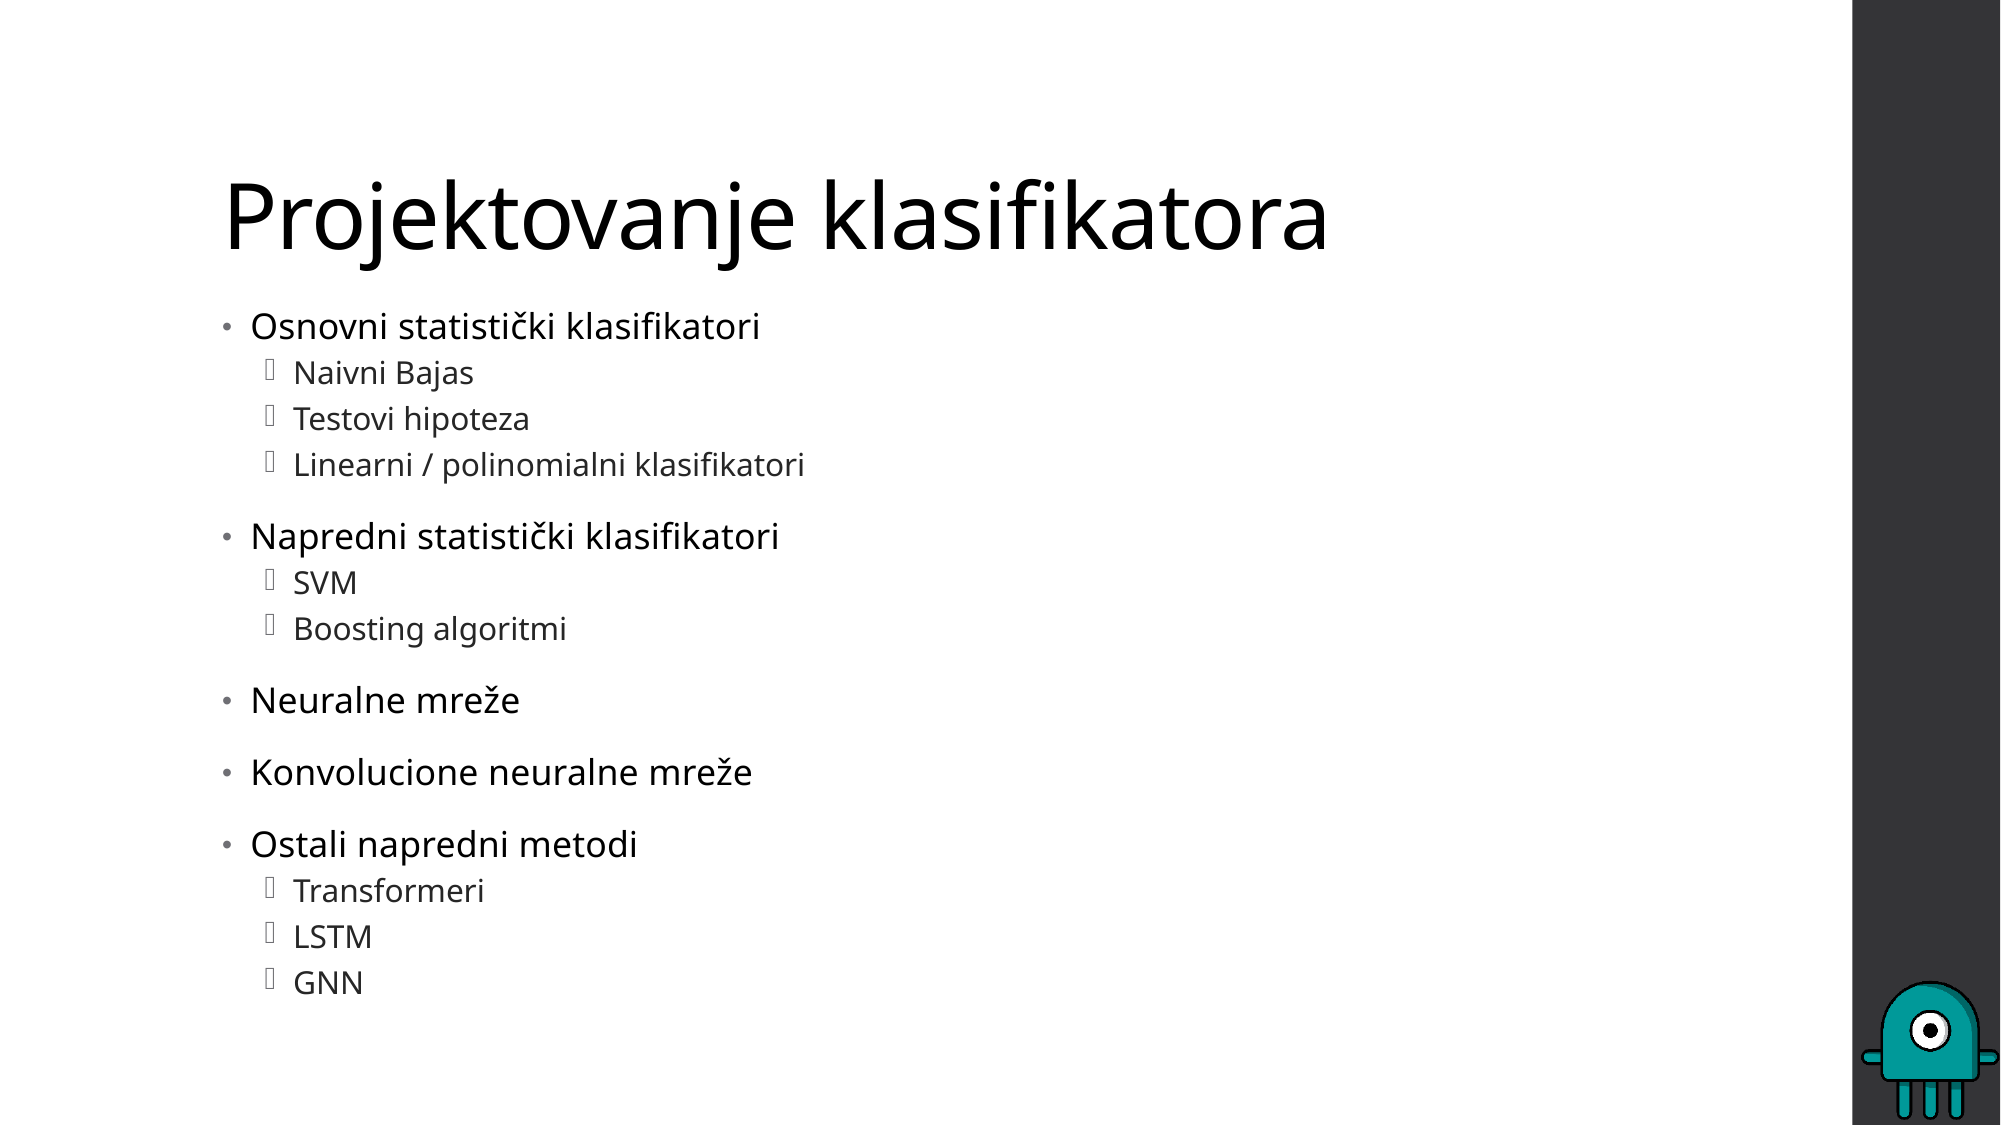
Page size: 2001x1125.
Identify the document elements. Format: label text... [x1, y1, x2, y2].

title Projektovanje klasifikatora [206, 60, 1797, 278]
picture [1840, 961, 2000, 1125]
list Osnovni statistički klasifikatori Naivni Bajas Testovi hipoteza Linearni / polinomialni klasifikatori Napredni statistički klasifikatori SVM Boosting algoritmi Neuralne mreže Konvolucione neuralne mreže Ostali napredni metodi Transformeri LSTM GNN [206, 299, 1617, 1014]
